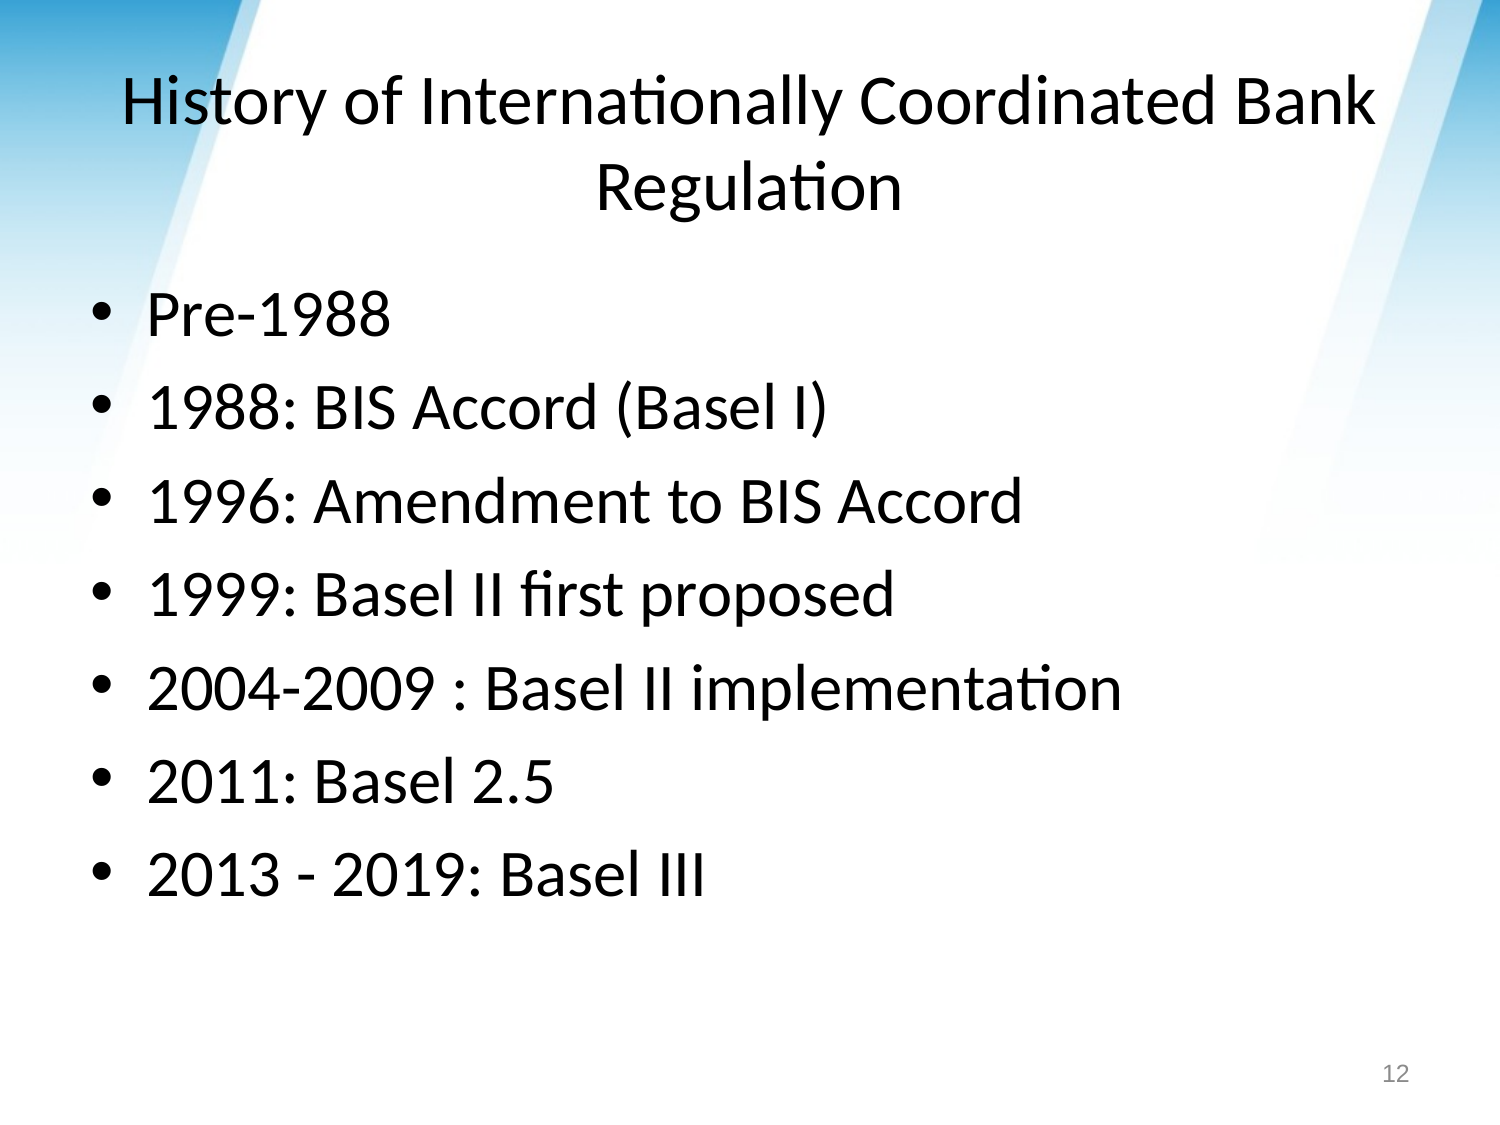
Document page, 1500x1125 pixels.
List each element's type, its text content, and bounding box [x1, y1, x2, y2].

title History of Internationally Coordinated Bank Regulation [75, 45, 1425, 233]
picture [0, 0, 1500, 771]
list Pre-1988 1988: BIS Accord (Basel I) 1996: Amendment to BIS Accord 1999: Basel II first proposed 2004-2009 : Basel II implementation 2011: Basel 2.5 2013 - 2019: Basel III [75, 262, 1425, 1005]
slide_number 12 [1074, 1042, 1425, 1103]
